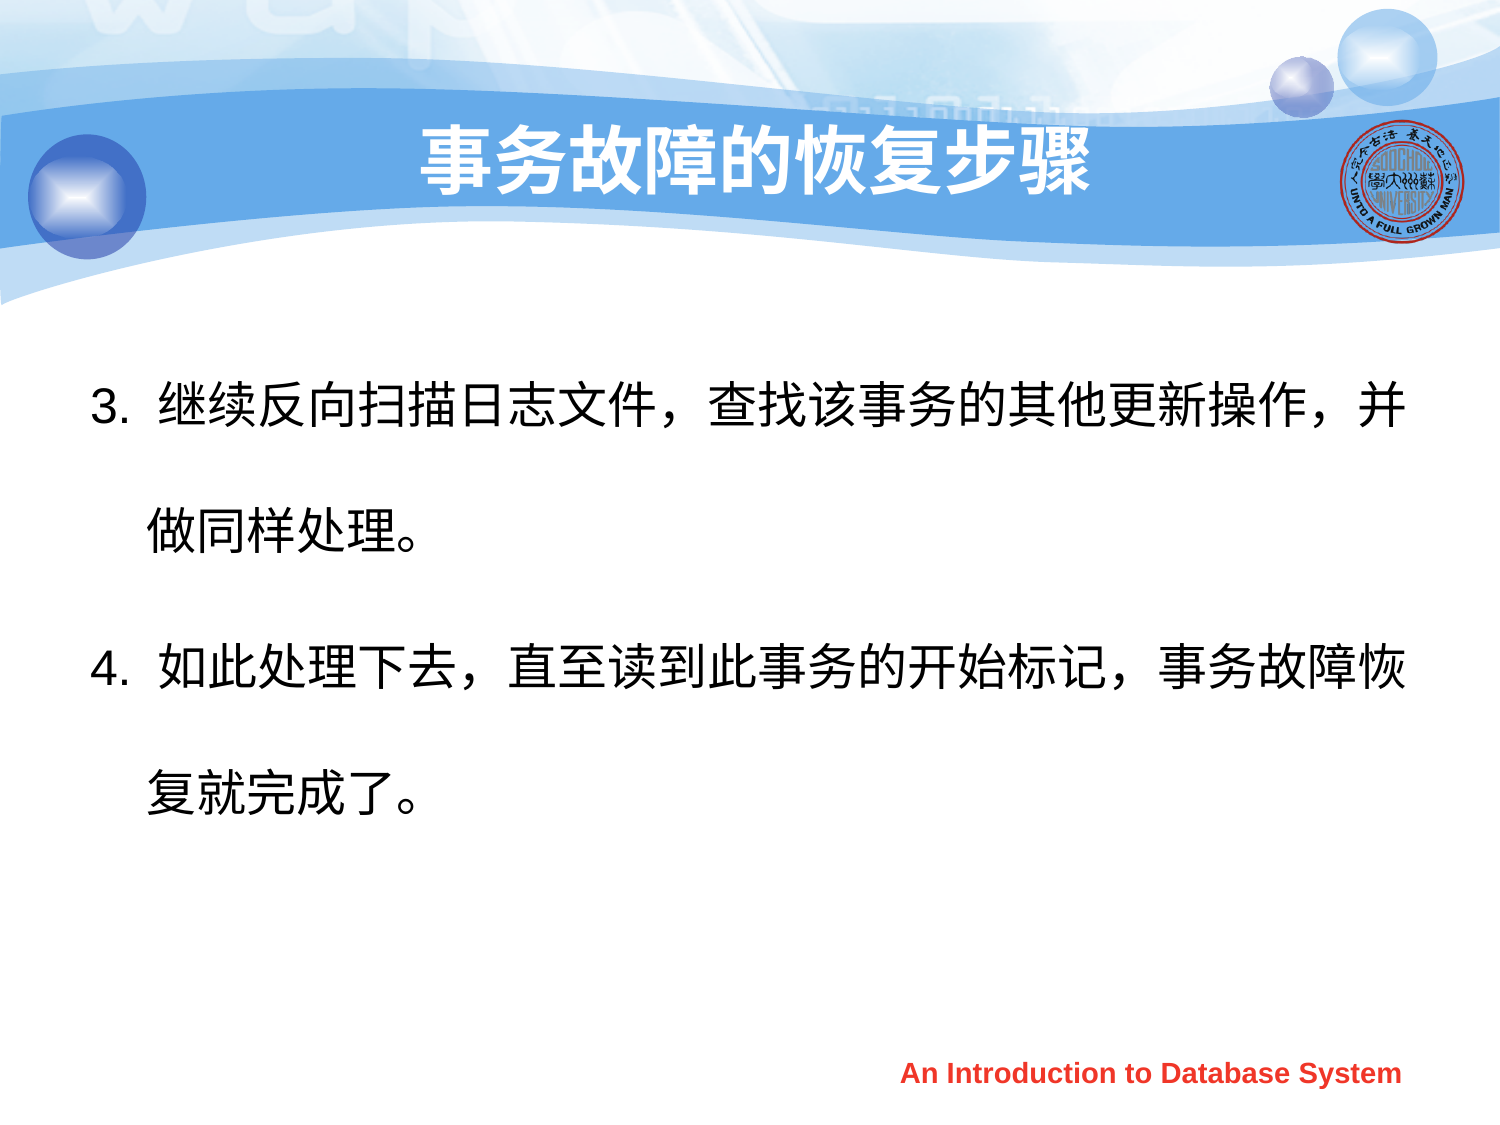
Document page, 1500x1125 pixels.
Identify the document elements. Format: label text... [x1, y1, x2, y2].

picture [1335, 117, 1468, 246]
picture [0, 0, 1500, 112]
footer An Introduction to Database System [855, 1046, 1448, 1100]
title 事务故障的恢复步骤 [150, 112, 1363, 205]
list 3. 继续反向扫描日志文件，查找该事务的其他更新操作，并做同样处理。 4. 如此处理下去，直至读到此事务的开始标记，事务故障恢复就完成了。 [75, 299, 1425, 1038]
